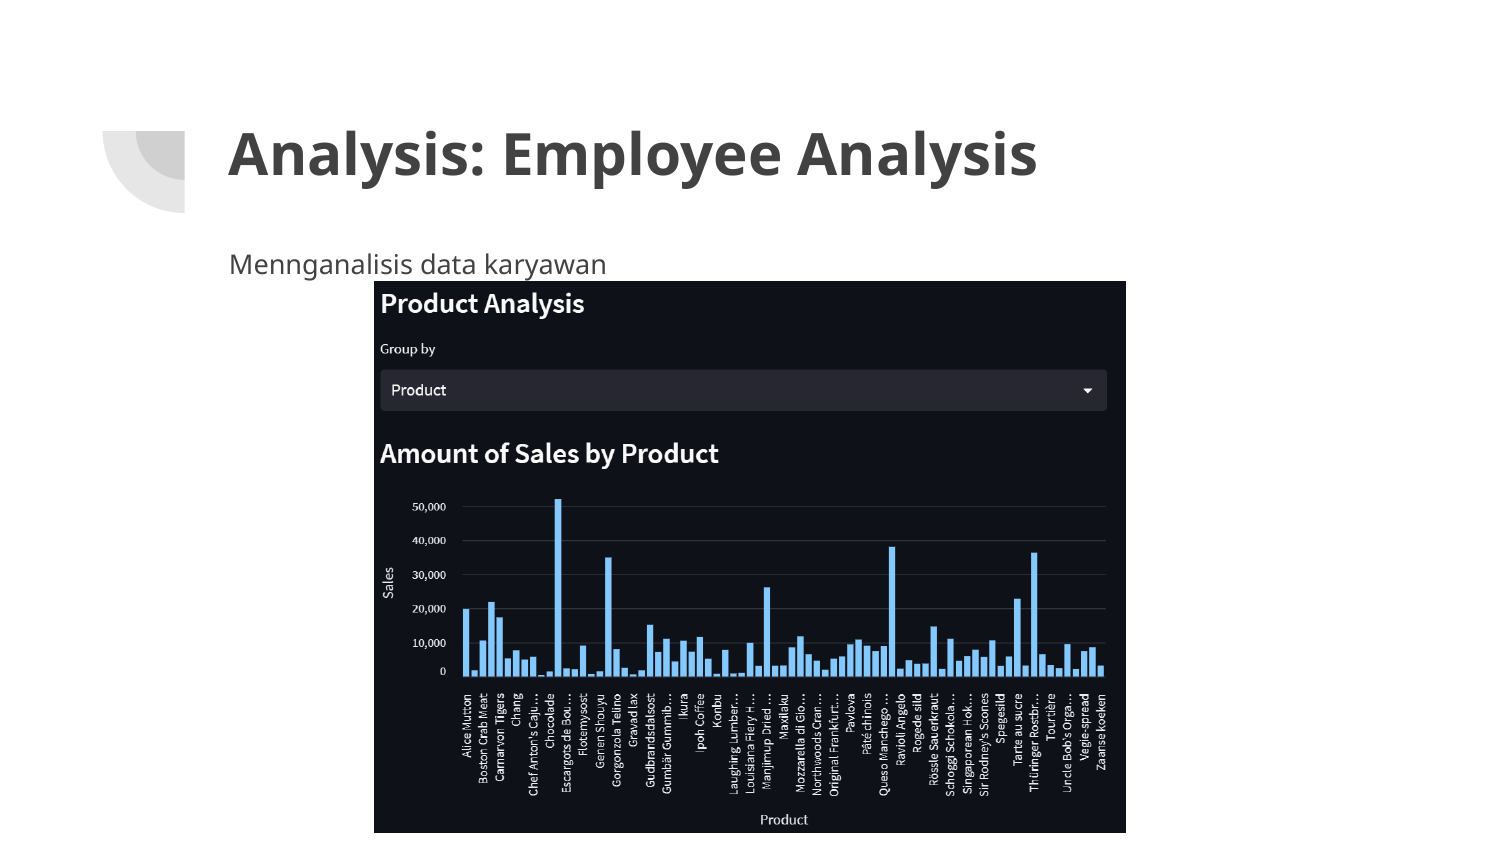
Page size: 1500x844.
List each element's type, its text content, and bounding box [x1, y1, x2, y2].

title Analysis: Employee Analysis [213, 98, 1368, 225]
picture [374, 281, 1126, 833]
list Mennganalisis data karyawan [213, 225, 1368, 643]
